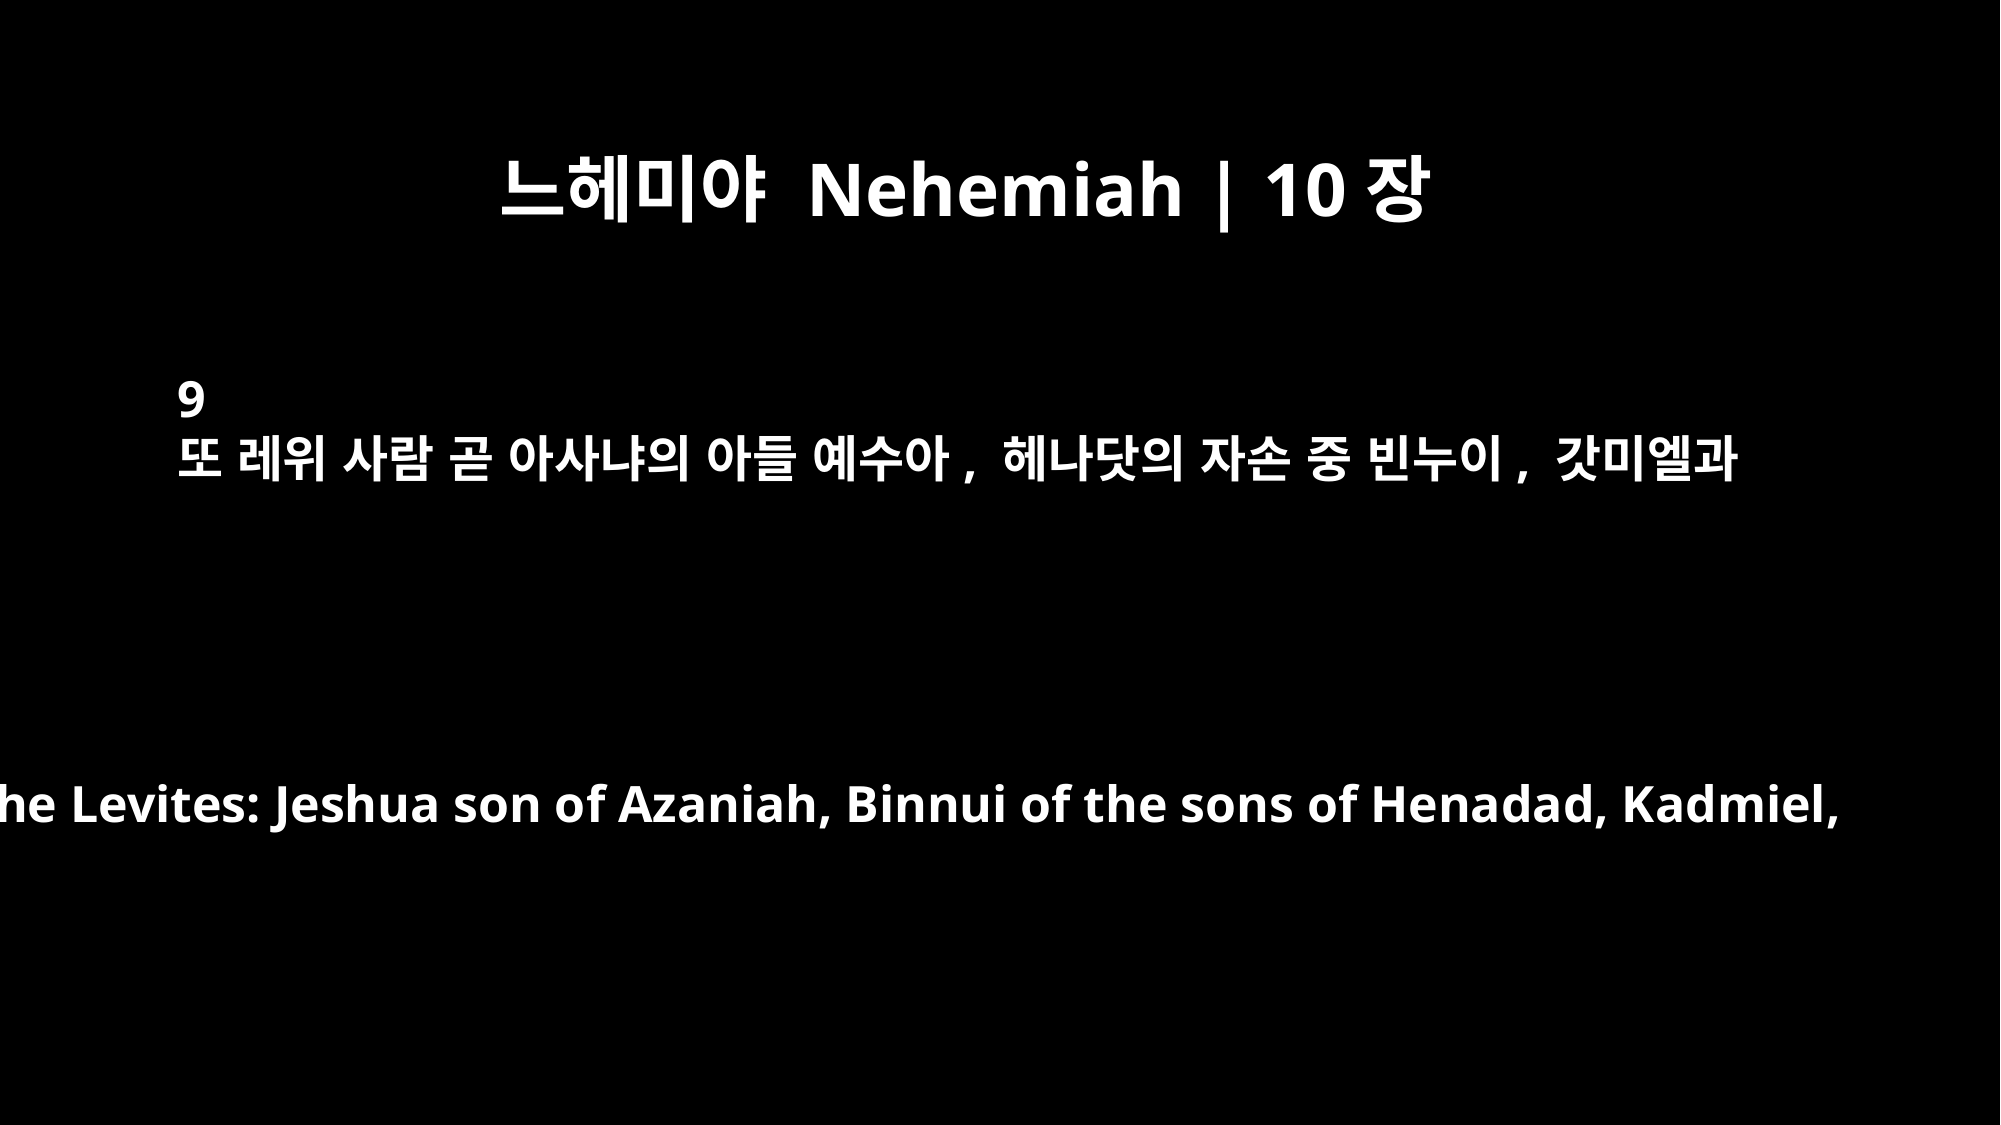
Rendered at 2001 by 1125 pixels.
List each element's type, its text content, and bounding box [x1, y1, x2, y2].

text_box 느헤미야 Nehemiah | 10장 [484, 136, 1448, 239]
text_box 9 또 레위 사람 곧 아사냐의 아들 예수아, 헤나닷의 자손 중 빈누이, 갓미엘과 [162, 359, 1755, 495]
text_box The Levites: Jeshua son of Azaniah, Binnui of the sons of Henadad, Kadmiel, [0, 764, 1856, 840]
